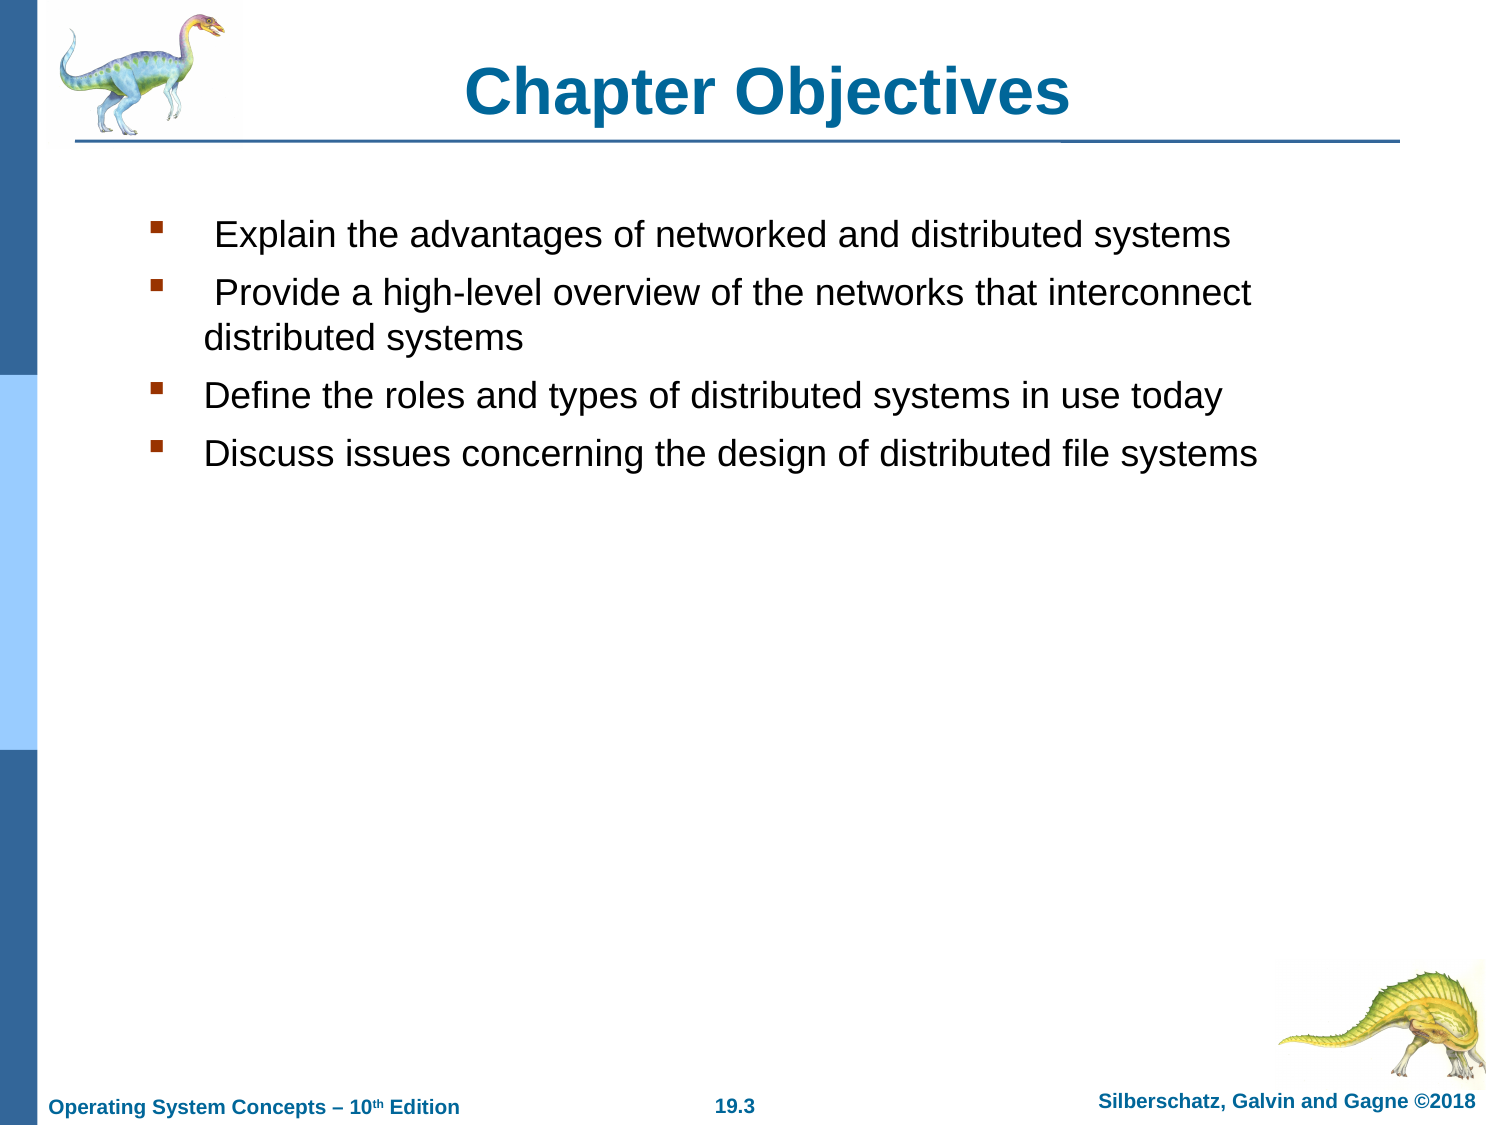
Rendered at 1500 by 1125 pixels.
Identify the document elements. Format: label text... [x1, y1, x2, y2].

list Explain the advantages of networked and distributed systems Provide a high-level overview of the networks that interconnect distributed systems Define the roles and types of distributed systems in use today Discuss issues concerning the design of distributed file systems [132, 202, 1400, 946]
title Chapter Objectives [136, 41, 1400, 136]
picture [1275, 959, 1486, 1090]
picture [46, 0, 243, 149]
